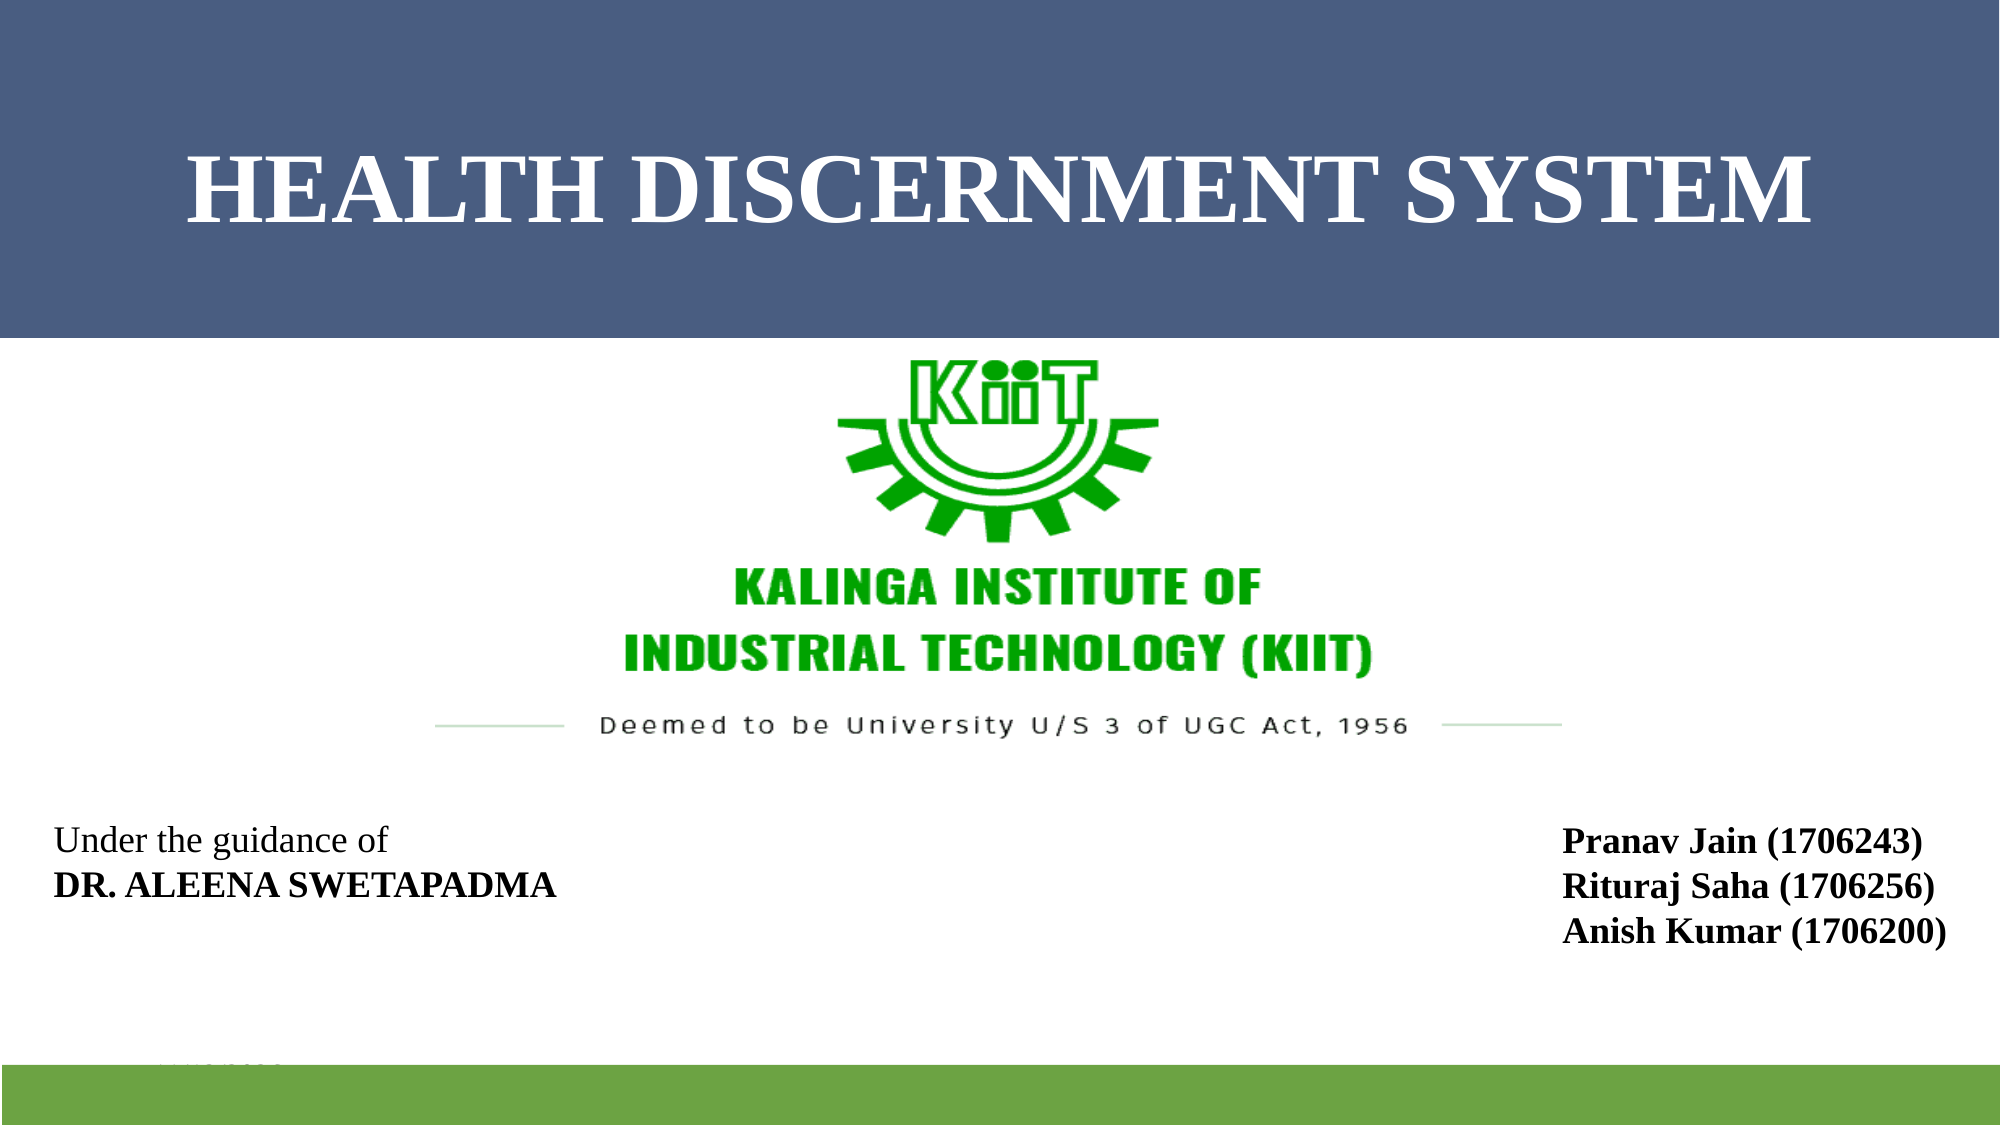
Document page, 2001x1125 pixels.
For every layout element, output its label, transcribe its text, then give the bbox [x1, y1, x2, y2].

text_box Pranav Jain (1706243) Rituraj Saha (1706256) Anish Kumar (1706200) [1547, 808, 2000, 958]
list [435, 339, 1562, 765]
text_box HEALTH DISCERNMENT SYSTEM [126, 114, 1877, 250]
text_box [0, 0, 2000, 339]
slide_number [137, 1042, 588, 1103]
text_box [1, 1064, 2000, 1125]
slide_number [1412, 1042, 1863, 1103]
text_box Under the guidance of DR. ALEENA SWETAPADMA [39, 808, 604, 913]
